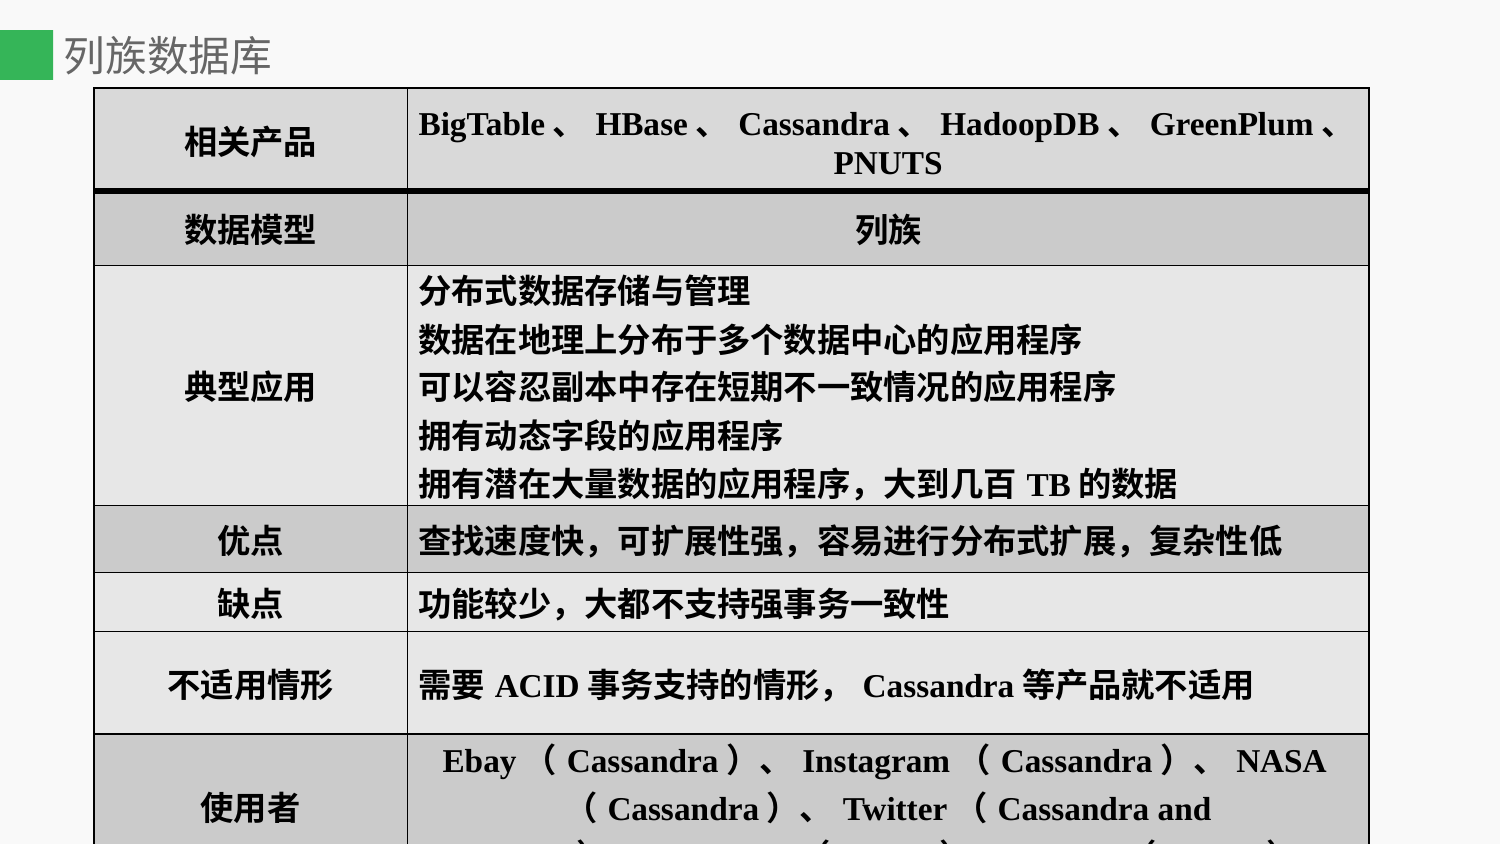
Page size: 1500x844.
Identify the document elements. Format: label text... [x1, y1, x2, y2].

table_cell 功能较少，大都不支持强事务一致性 [408, 573, 1368, 631]
table_cell 查找速度快，可扩展性强，容易进行分布式扩展，复杂性低 [408, 506, 1368, 572]
table_cell 典型应用 [95, 266, 407, 505]
table_cell 使用者 [95, 735, 407, 844]
table_cell 优点 [95, 506, 407, 572]
table_cell 需要ACID事务支持的情形，Cassandra等产品就不适用 [408, 632, 1368, 733]
table_header 相关产品 [95, 89, 407, 188]
table_header BigTable、HBase、Cassandra、HadoopDB、GreenPlum、PNUTS [408, 89, 1368, 188]
title 列族数据库 [63, 25, 1480, 85]
table_cell 列族 [408, 194, 1368, 265]
table_cell 缺点 [95, 573, 407, 631]
table_cell 分布式数据存储与管理 数据在地理上分布于多个数据中心的应用程序 可以容忍副本中存在短期不一致情况的应用程序 拥有动态字段的应用程序 拥有潜在大量数据的应用程序，大到几百TB的数据 [408, 266, 1368, 505]
table_cell 数据模型 [95, 194, 407, 265]
table_cell Ebay（Cassandra）、Instagram（Cassandra）、NASA（Cassandra）、Twitter（Cassandra and HBase）、Facebook（HBase）、Yahoo!（HBase） [408, 735, 1368, 844]
table_cell 不适用情形 [95, 632, 407, 733]
picture [0, 30, 54, 80]
